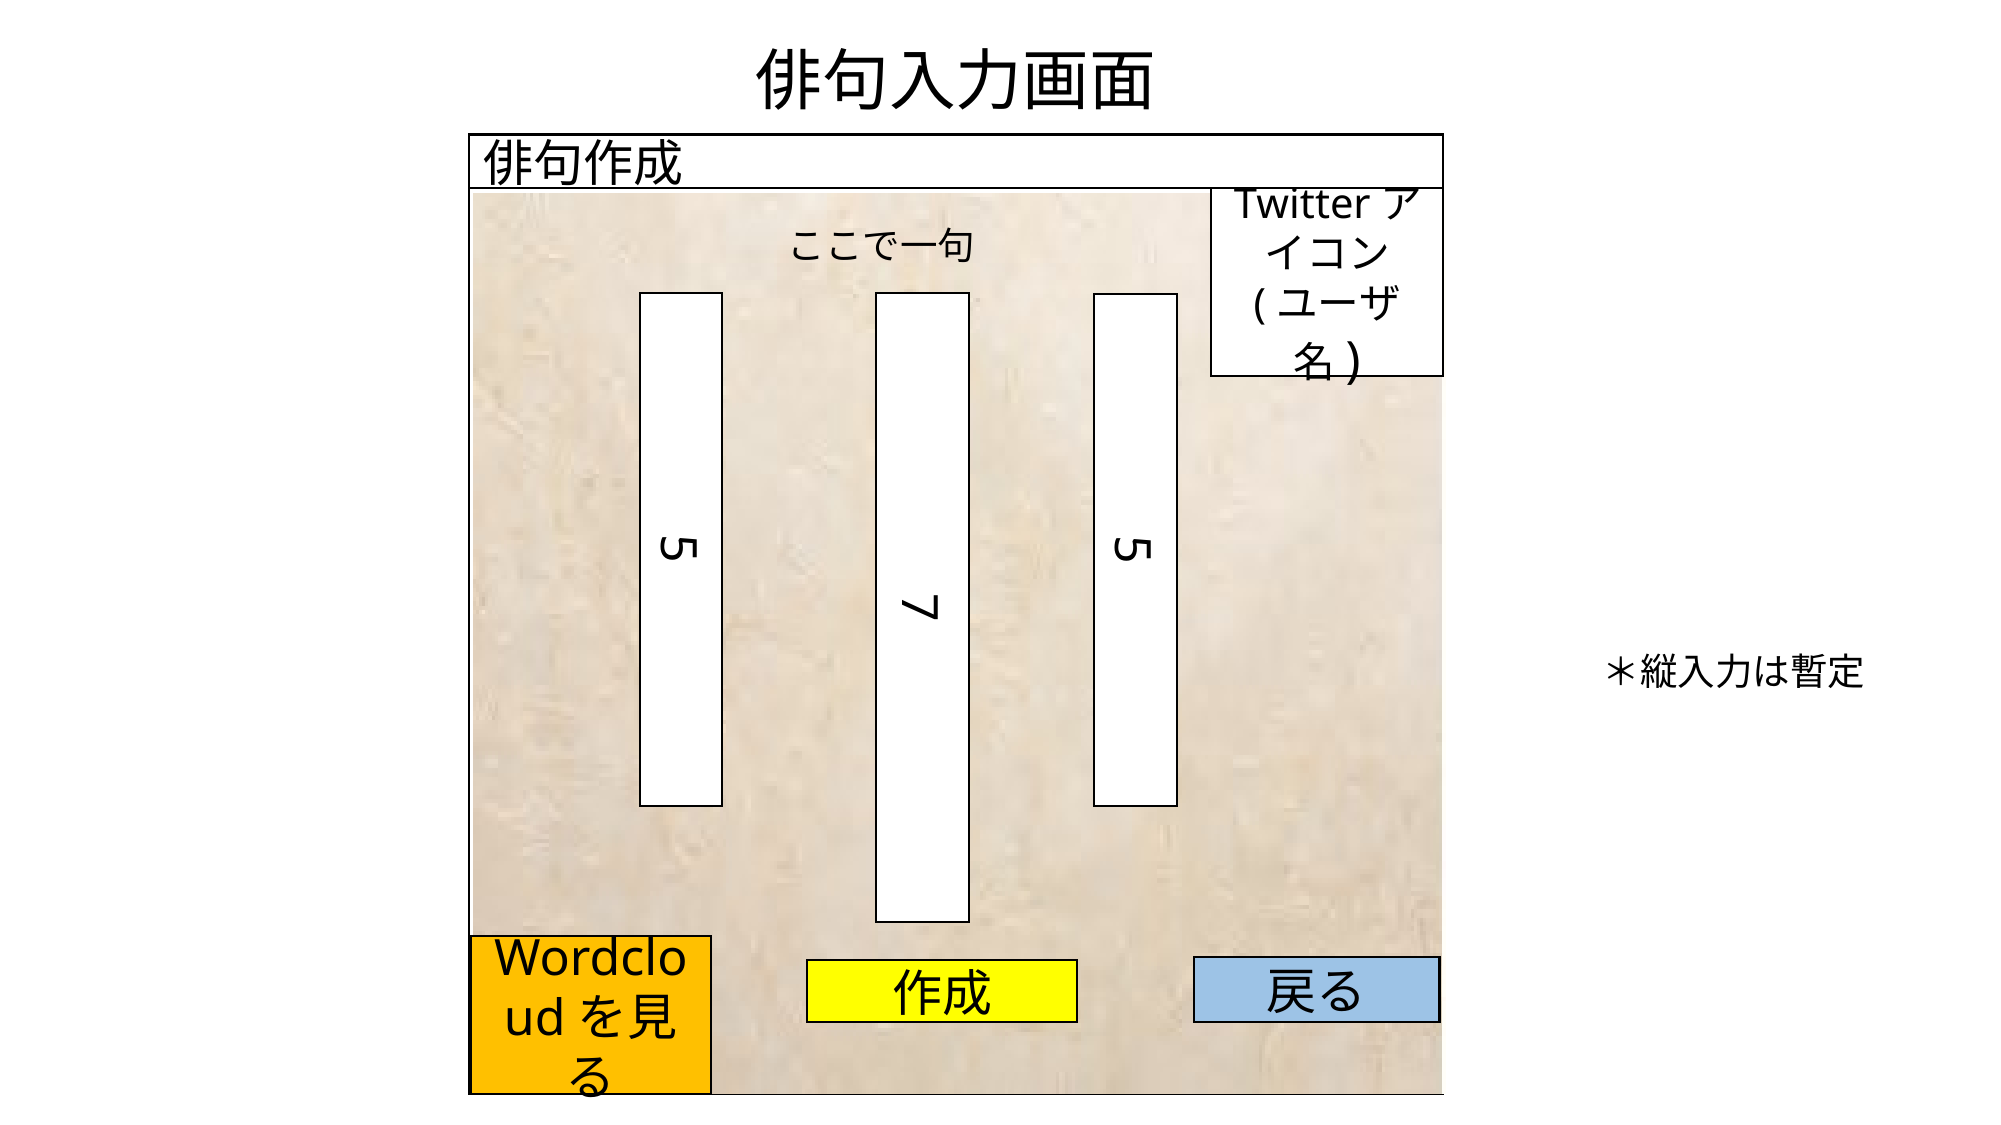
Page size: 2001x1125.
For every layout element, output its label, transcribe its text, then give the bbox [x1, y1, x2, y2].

text_box [468, 189, 1210, 1095]
text_box ＊縦入力は暫定 [1587, 640, 1894, 701]
text_box Wordcloudを見る [470, 935, 712, 1095]
text_box 俳句作成 [468, 133, 1444, 189]
picture [473, 193, 1446, 1094]
title 俳句入力画面 [502, 11, 1410, 133]
text_box Twitterアイコン (ユーザ名) [1210, 187, 1444, 193]
